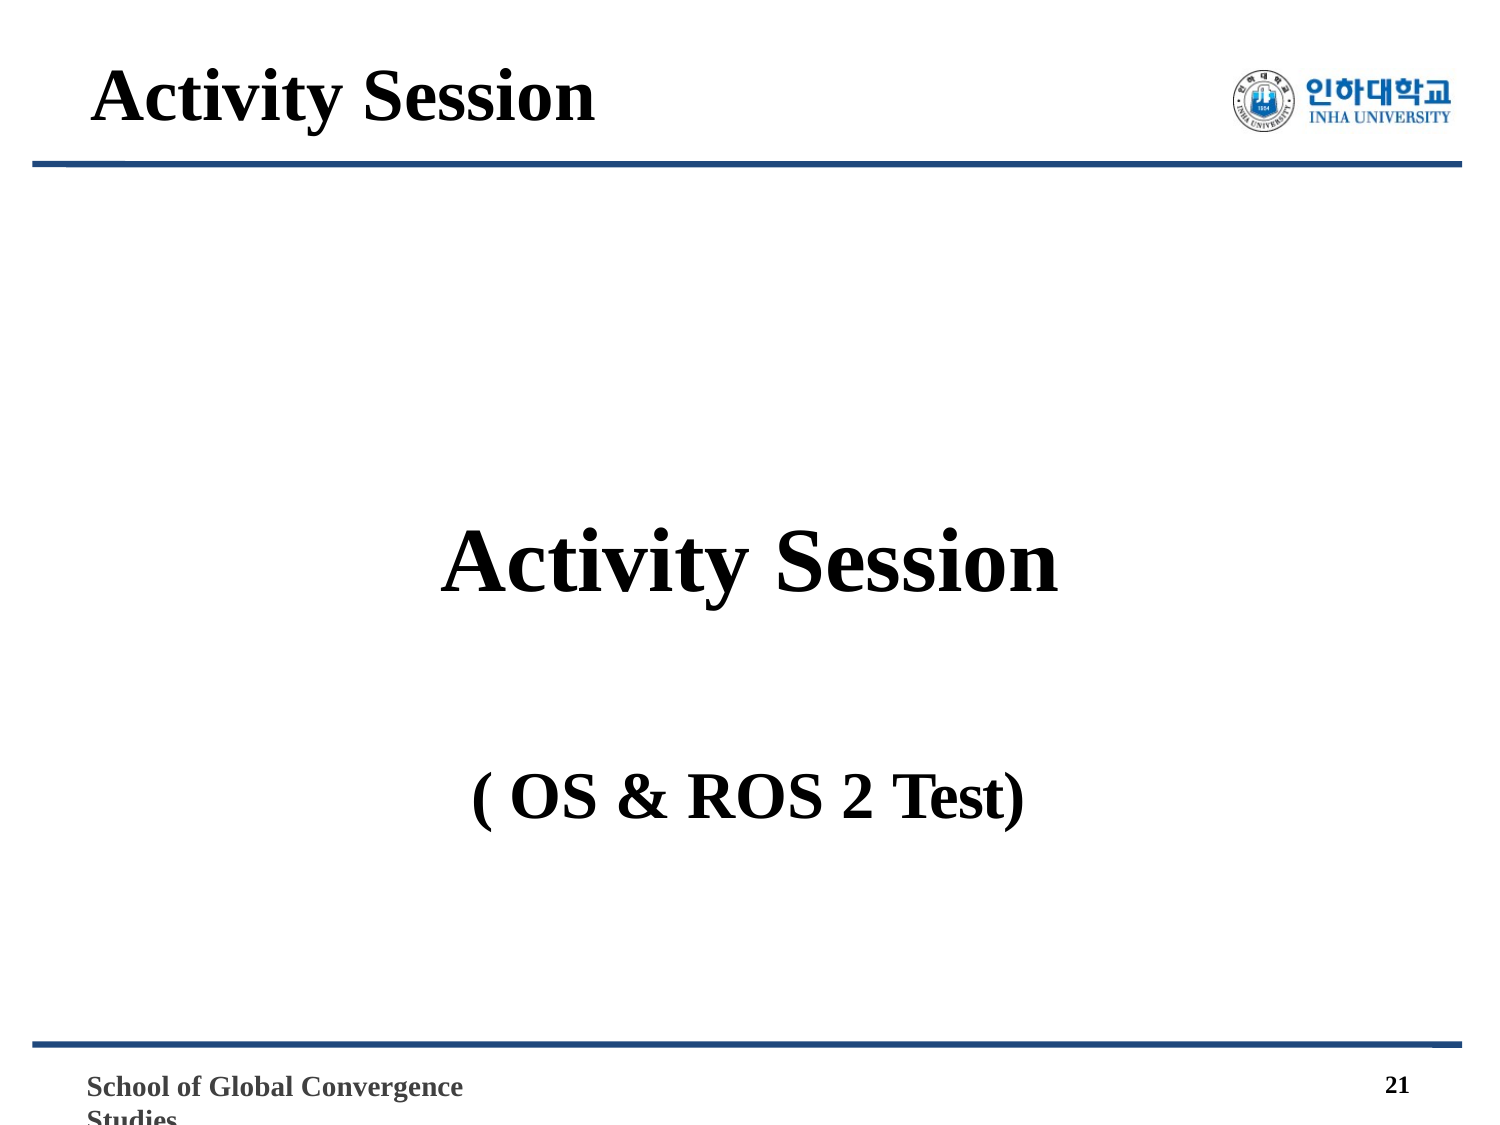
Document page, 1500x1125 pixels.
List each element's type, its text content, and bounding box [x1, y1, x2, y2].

text_box [1233, 68, 1457, 134]
title Activity Session [87, 43, 599, 234]
slide_number 21 [1378, 1069, 1417, 1125]
list Activity Session ( OS & ROS 2 Test) [438, 497, 1062, 1125]
footer School of Global Convergence Studies [84, 1068, 438, 1125]
